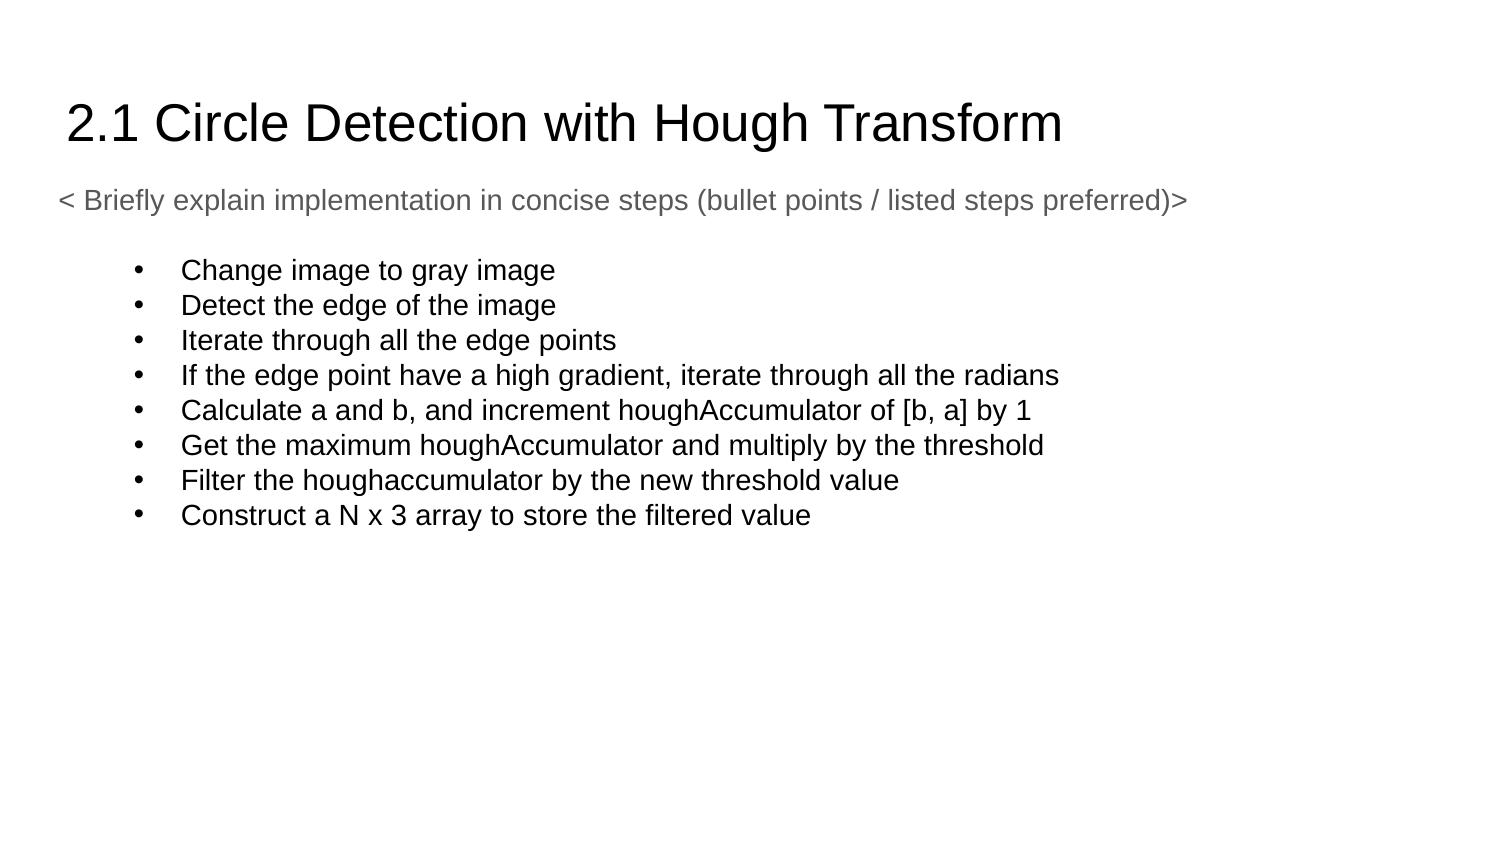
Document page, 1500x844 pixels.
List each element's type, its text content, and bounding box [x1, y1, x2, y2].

title 2.1 Circle Detection with Hough Transform [50, 72, 1450, 168]
text_box Change image to gray image Detect the edge of the image Iterate through all the edge points If the edge point have a high gradient, iterate through all the radians Calculate a and b, and increment houghAccumulator of [b, a] by 1 Get the maximum houghAccumulator and multiply by the threshold Filter the houghaccumulator by the new threshold value Construct a N x 3 array to store the filtered value [126, 244, 1070, 539]
list < Briefly explain implementation in concise steps (bullet points / listed steps preferred)> [42, 160, 1385, 723]
